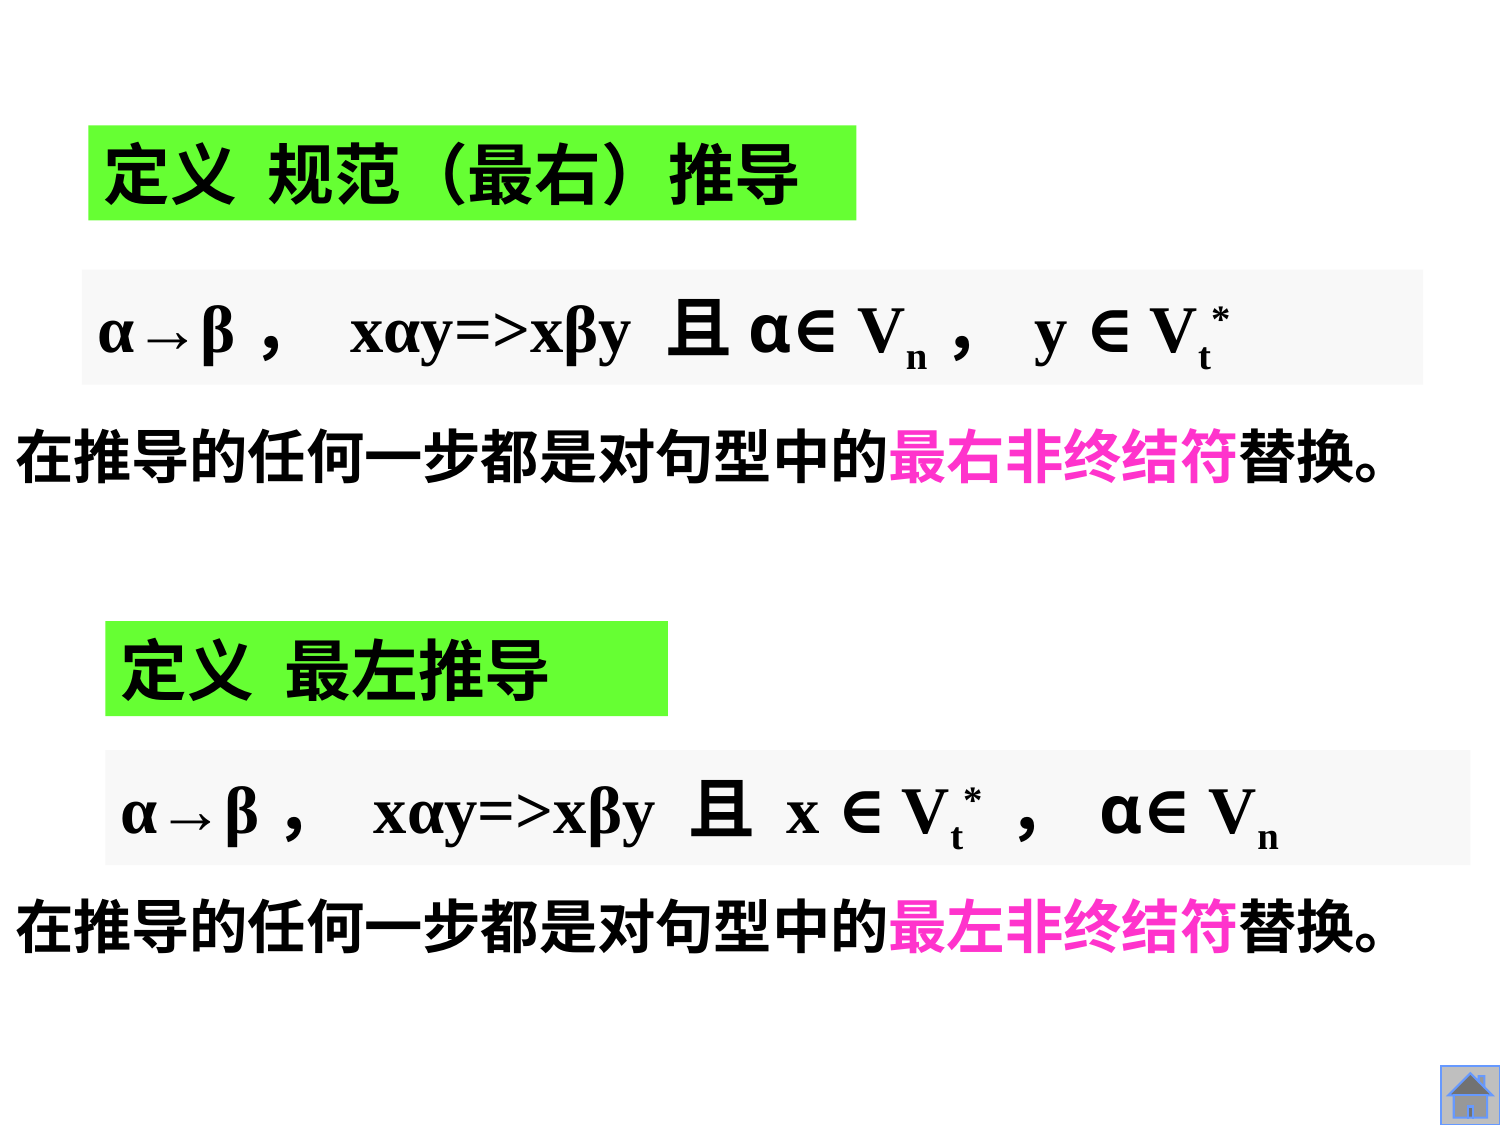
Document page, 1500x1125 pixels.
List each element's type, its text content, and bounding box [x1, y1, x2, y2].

text_box 定义 最左推导 [105, 621, 668, 717]
text_box [1440, 1065, 1500, 1125]
text_box α→β， xαy=>xβy 且 x ∈ Vt* ， α∈ Vn [105, 750, 1471, 866]
text_box 在推导的任何一步都是对句型中的最左非终结符替换。 [0, 890, 1500, 969]
text_box α→β， xαy=>xβy 且α∈ Vn， y ∈ Vt* [81, 269, 1424, 385]
text_box 在推导的任何一步都是对句型中的最右非终结符替换。 [0, 420, 1500, 499]
text_box 定义 规范（最右）推导 [88, 125, 857, 221]
